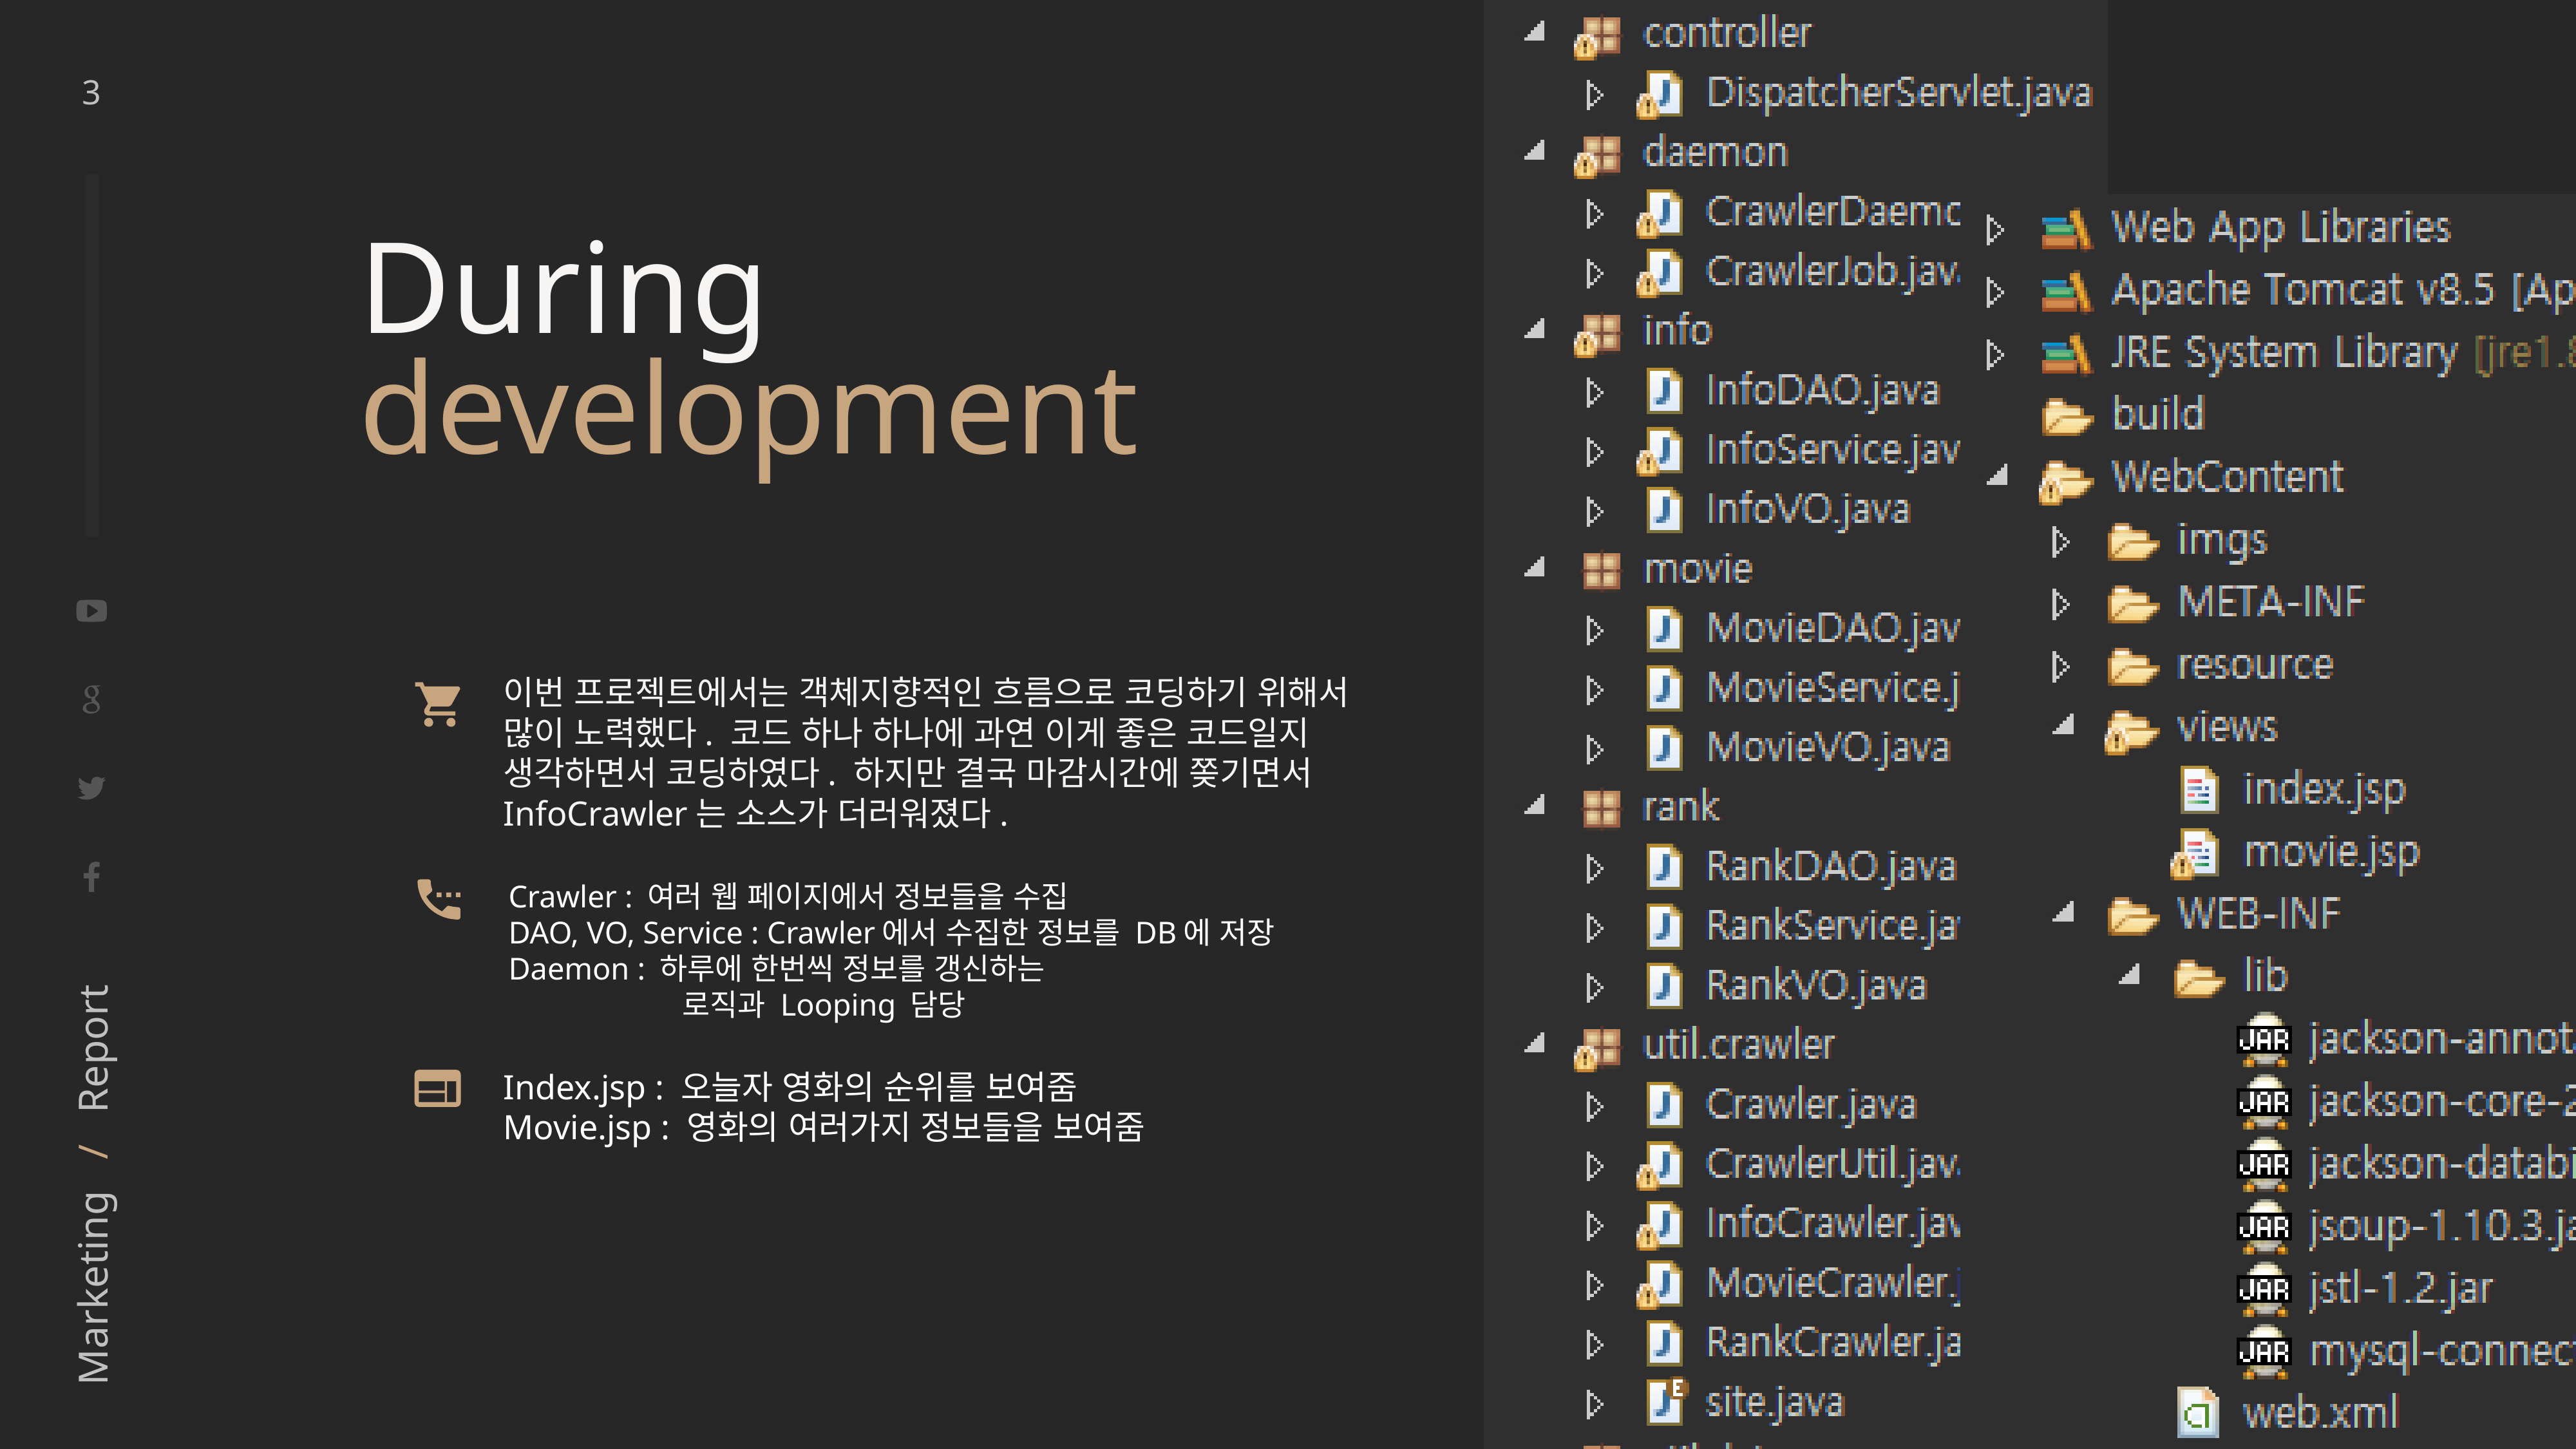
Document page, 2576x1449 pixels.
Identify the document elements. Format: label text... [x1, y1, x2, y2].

text_box During development [354, 232, 1157, 584]
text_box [417, 873, 1431, 1028]
slide_number 3 [59, 67, 124, 120]
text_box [414, 1061, 1370, 1229]
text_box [415, 667, 1370, 844]
picture [1483, 0, 2576, 1449]
